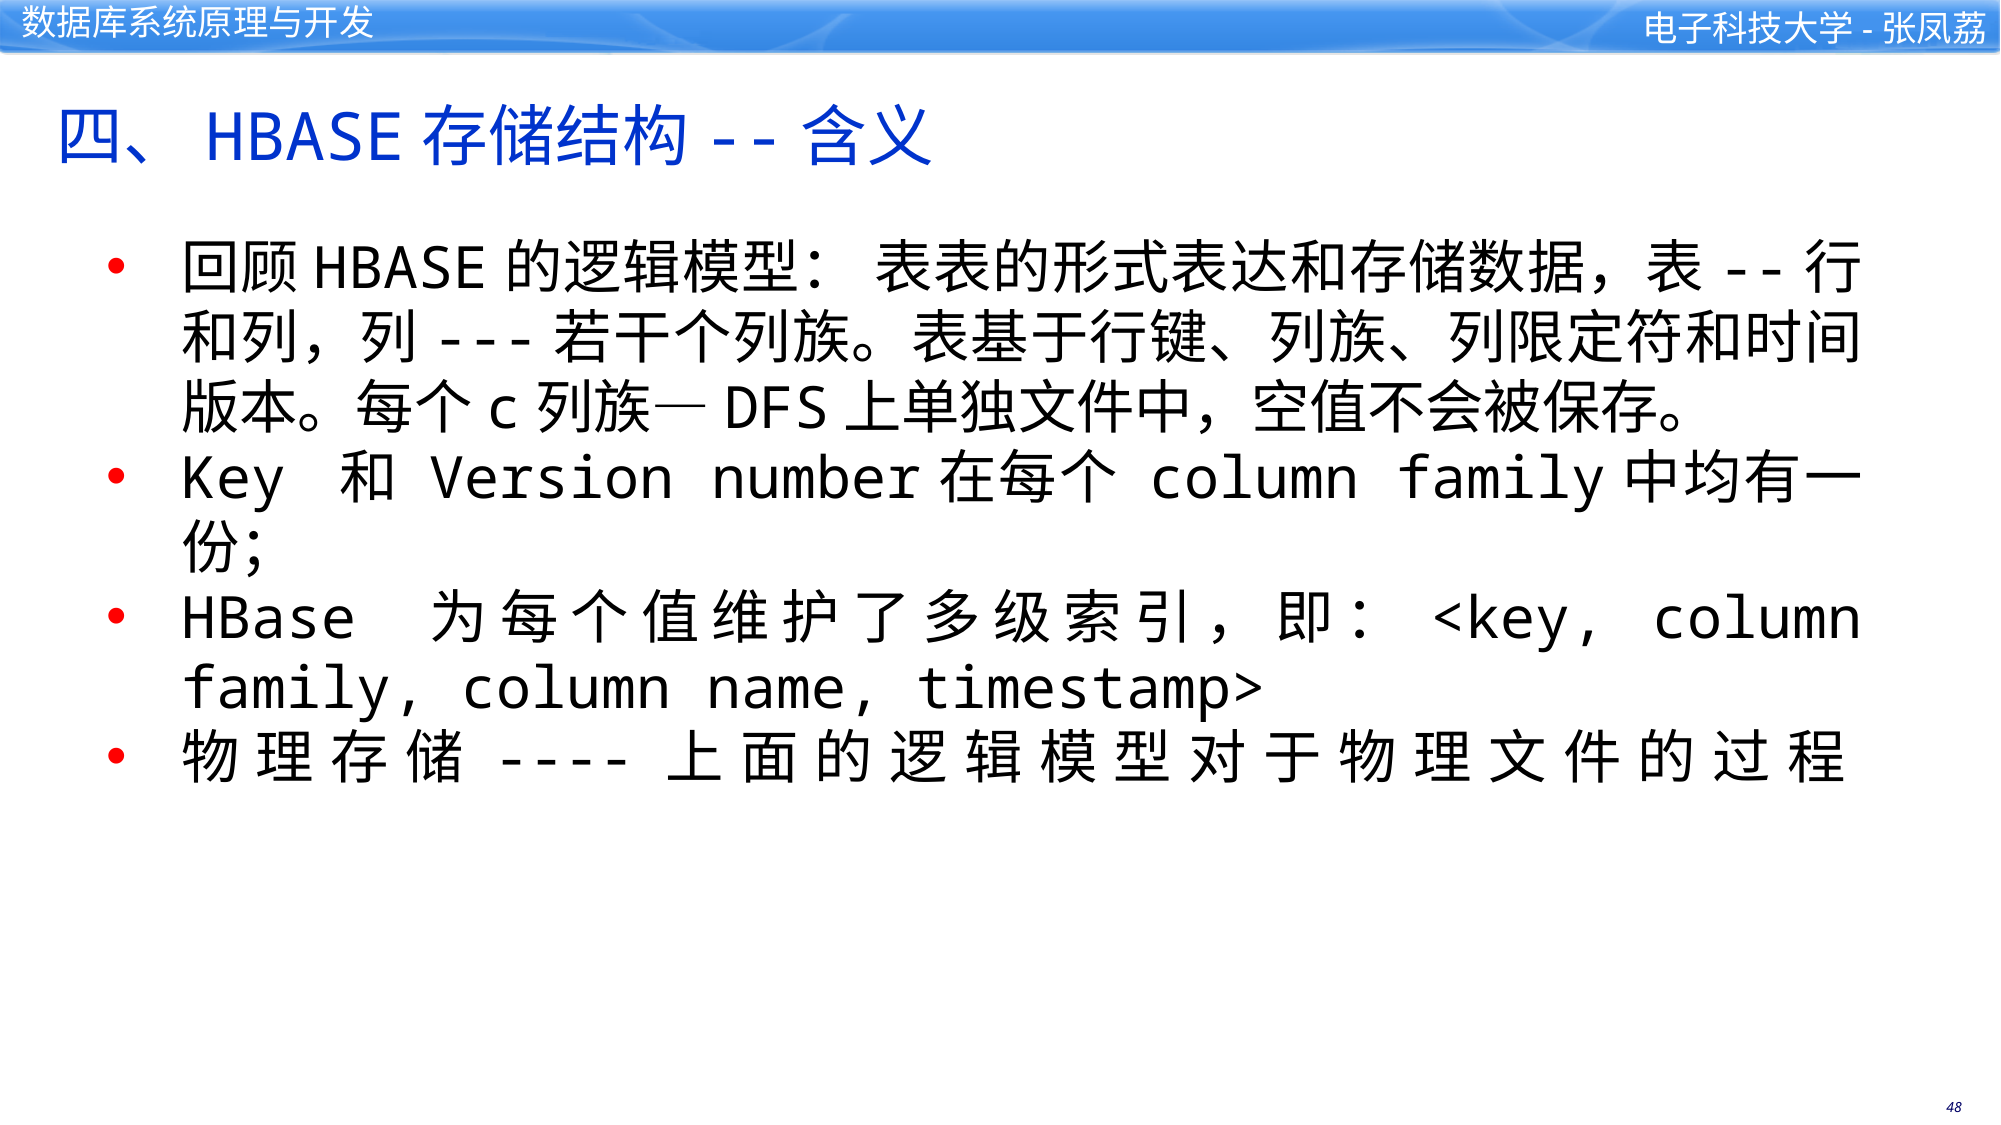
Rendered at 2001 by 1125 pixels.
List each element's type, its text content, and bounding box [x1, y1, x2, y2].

text_box 回顾HBASE的逻辑模型： 表表的形式表达和存储数据，表--行和列，列---若干个列族。表基于行键、列族、列限定符和时间版本。每个c列族—DFS上单独文件中，空值不会被保存。 Key 和 Version number在每个 column family中均有一份； HBase 为每个值维护了多级索引，即：<key, column family, column name, timestamp> 物理存储----上面的逻辑模型对于物理文件的过程 [85, 220, 1883, 871]
text_box 四、HBASE存储结构--含义 [37, 84, 1130, 184]
picture [0, 0, 2000, 55]
